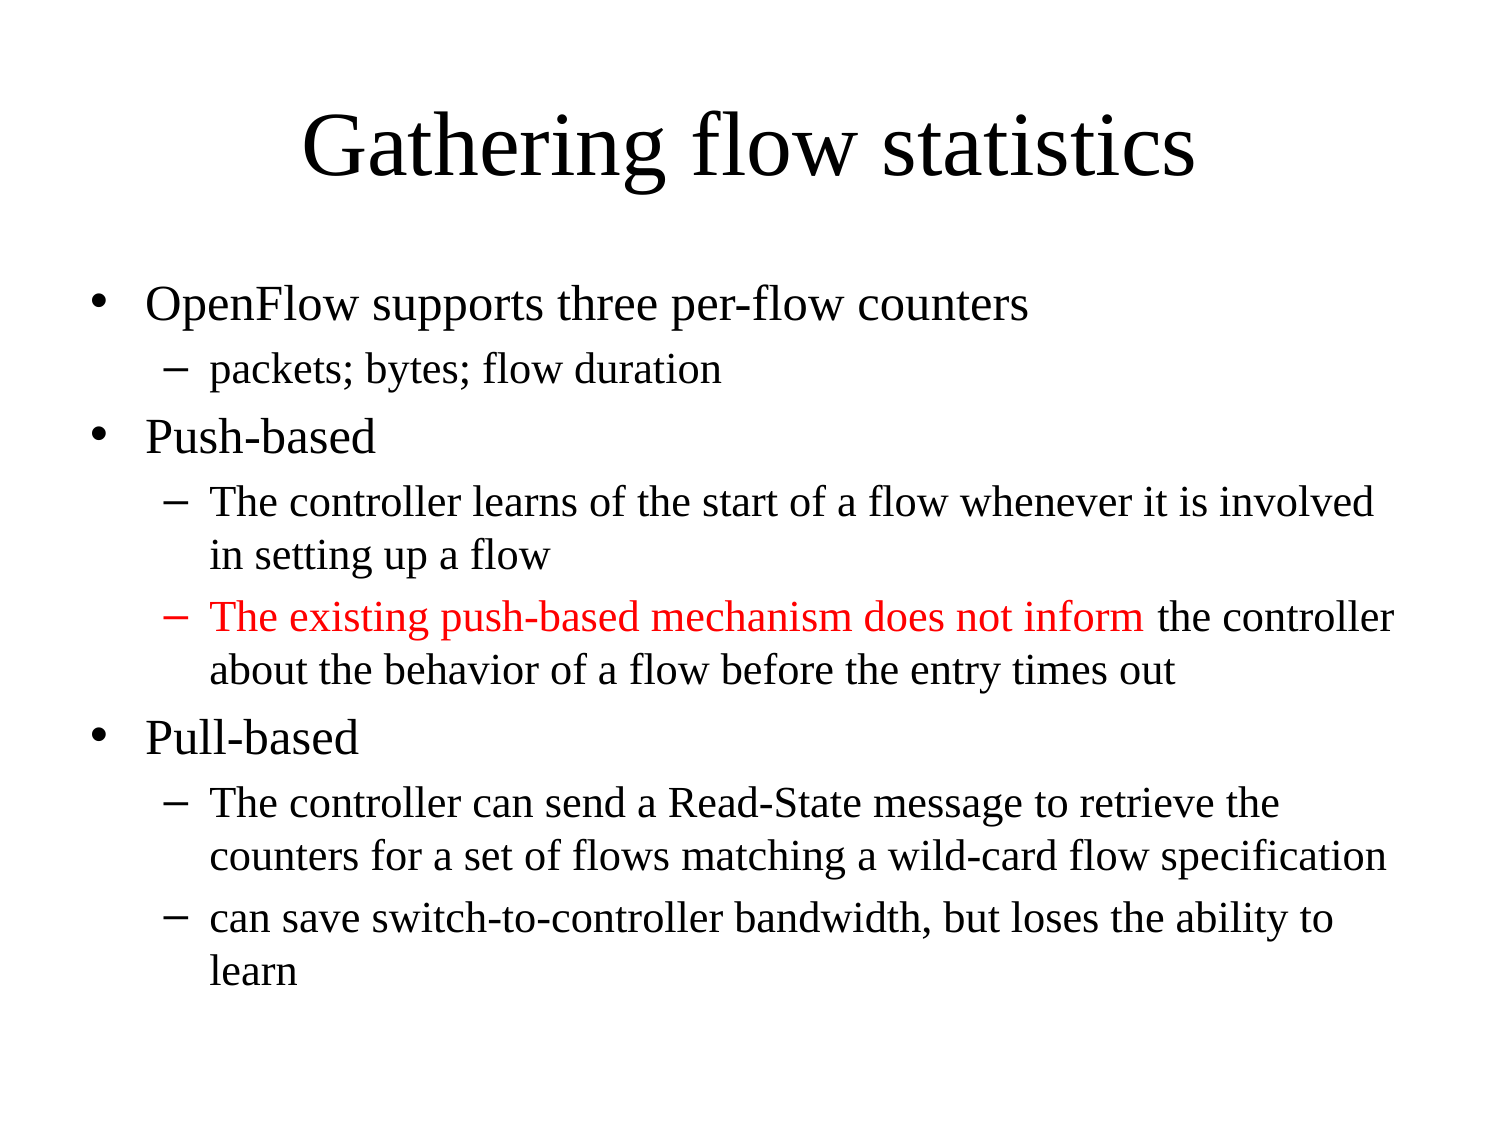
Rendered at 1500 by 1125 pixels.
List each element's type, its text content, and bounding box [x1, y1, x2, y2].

list OpenFlow supports three per-flow counters packets; bytes; flow duration Push-based The controller learns of the start of a flow whenever it is involved in setting up a flow The existing push-based mechanism does not inform the controller about the behavior of a flow before the entry times out Pull-based The controller can send a Read-State message to retrieve the counters for a set of flows matching a wild-card flow specification can save switch-to-controller bandwidth, but loses the ability to learn [75, 262, 1425, 1005]
title Gathering flow statistics [75, 45, 1425, 233]
